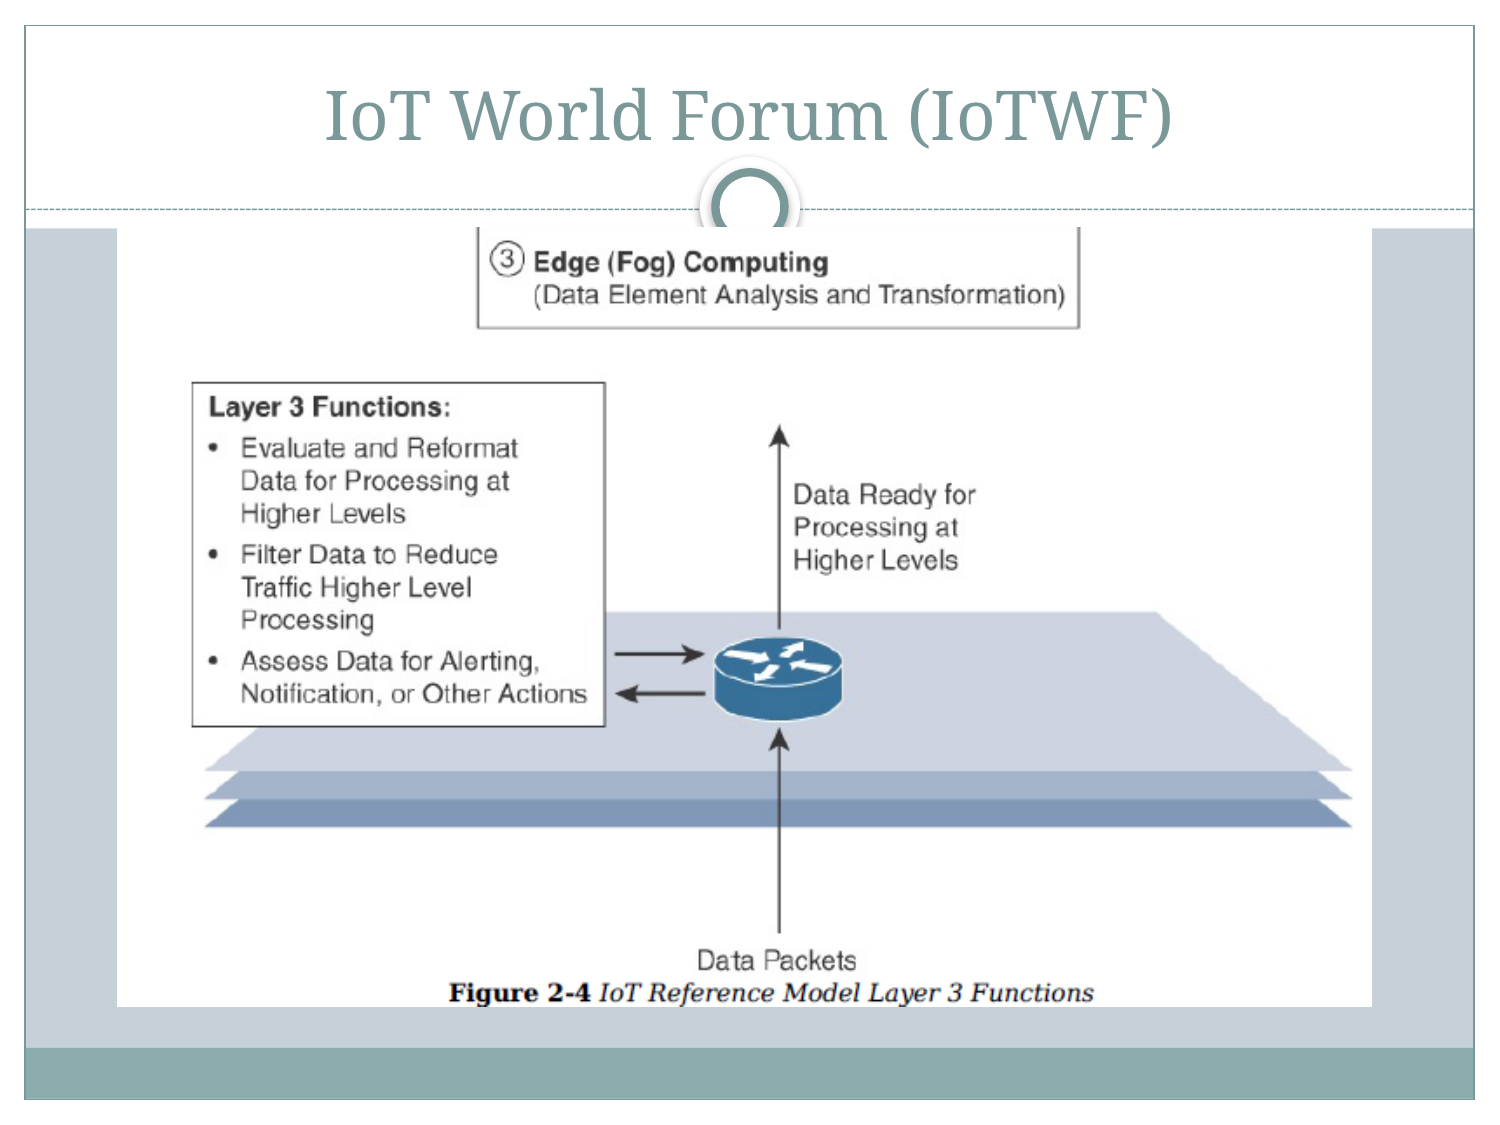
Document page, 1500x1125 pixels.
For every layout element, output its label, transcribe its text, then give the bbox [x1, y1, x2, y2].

title IoT World Forum (IoTWF) [49, 37, 1450, 162]
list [116, 227, 1372, 1007]
